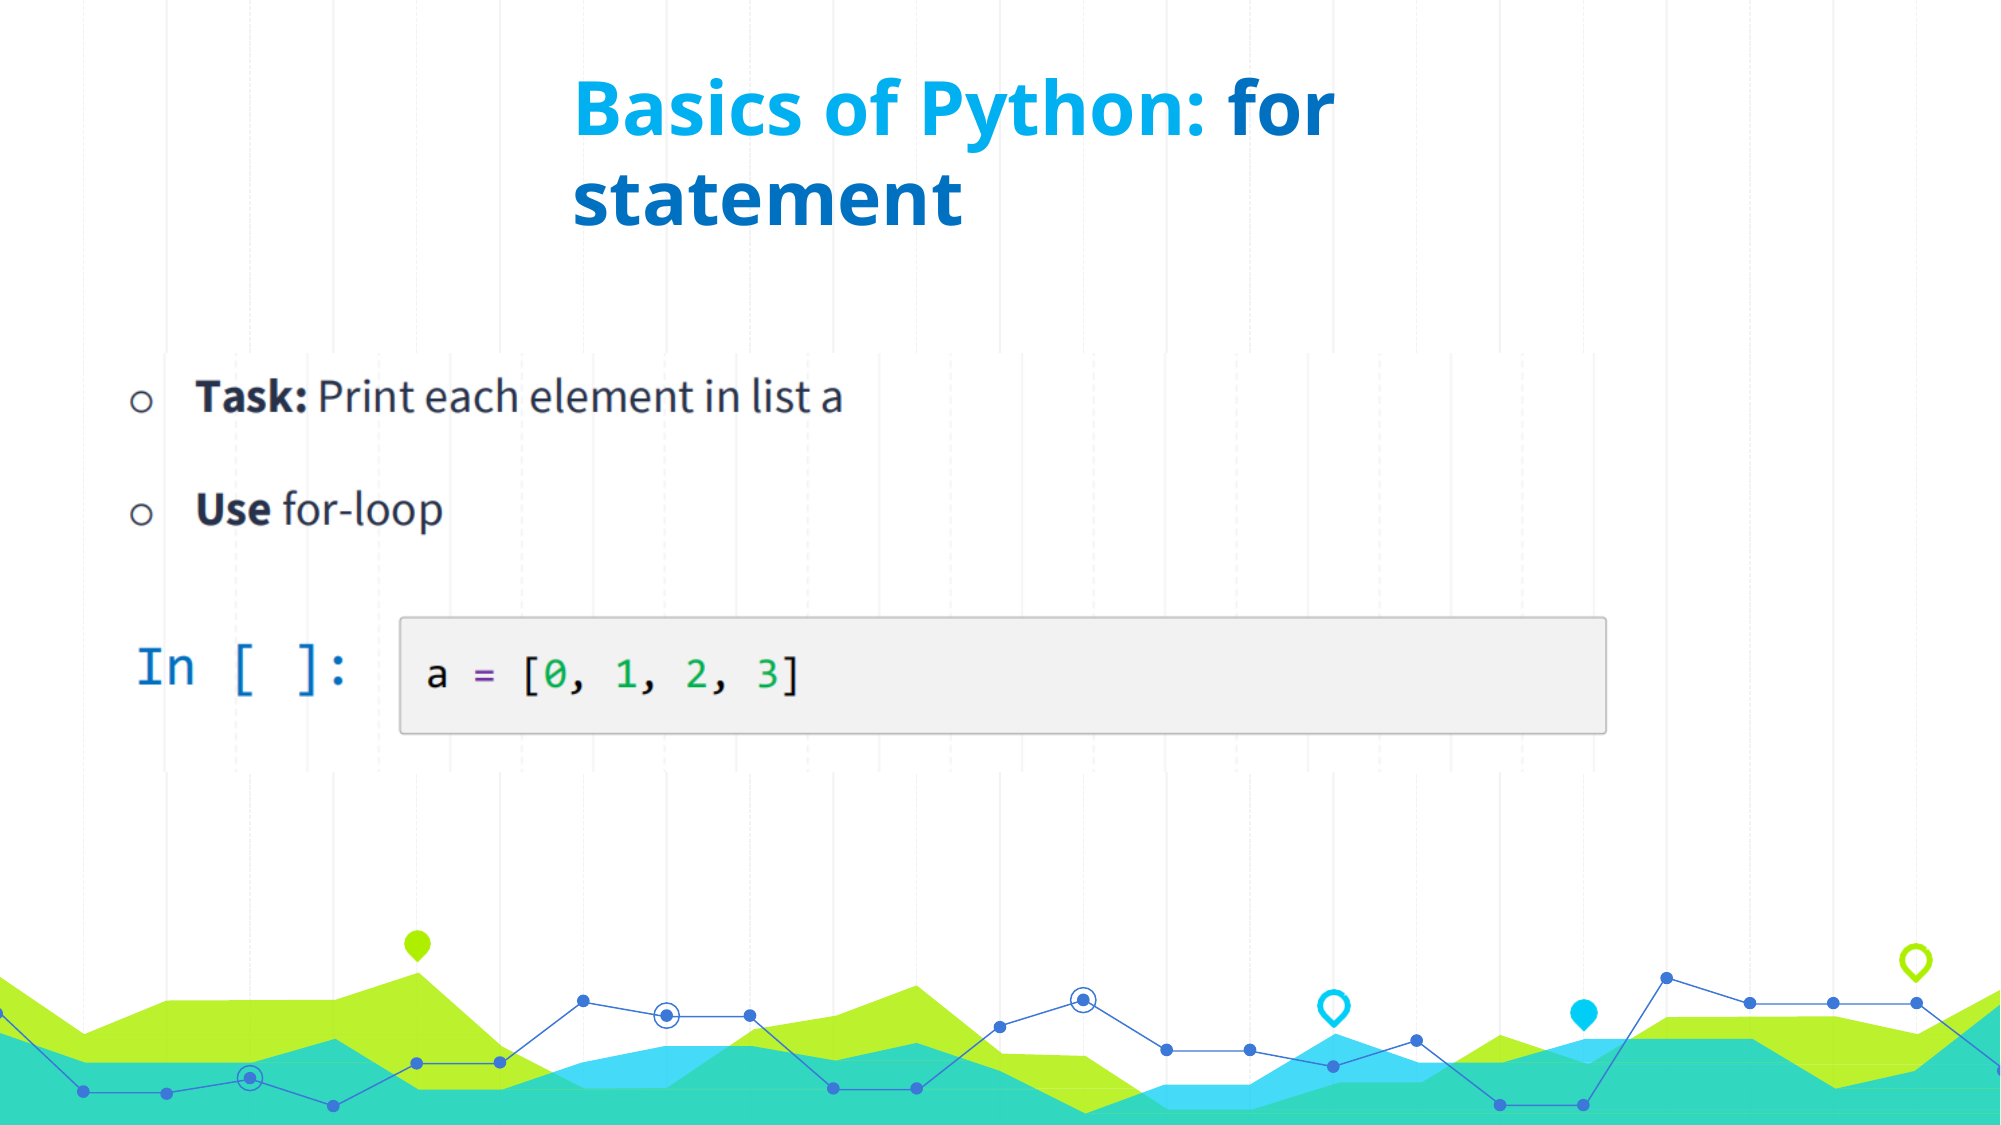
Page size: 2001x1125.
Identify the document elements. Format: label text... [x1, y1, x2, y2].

text_box Basics of Python: for statement [557, 53, 1653, 249]
picture [1899, 943, 1933, 983]
picture [121, 353, 1627, 772]
picture [1570, 999, 1598, 1032]
picture [1317, 989, 1351, 1028]
picture [404, 930, 431, 963]
